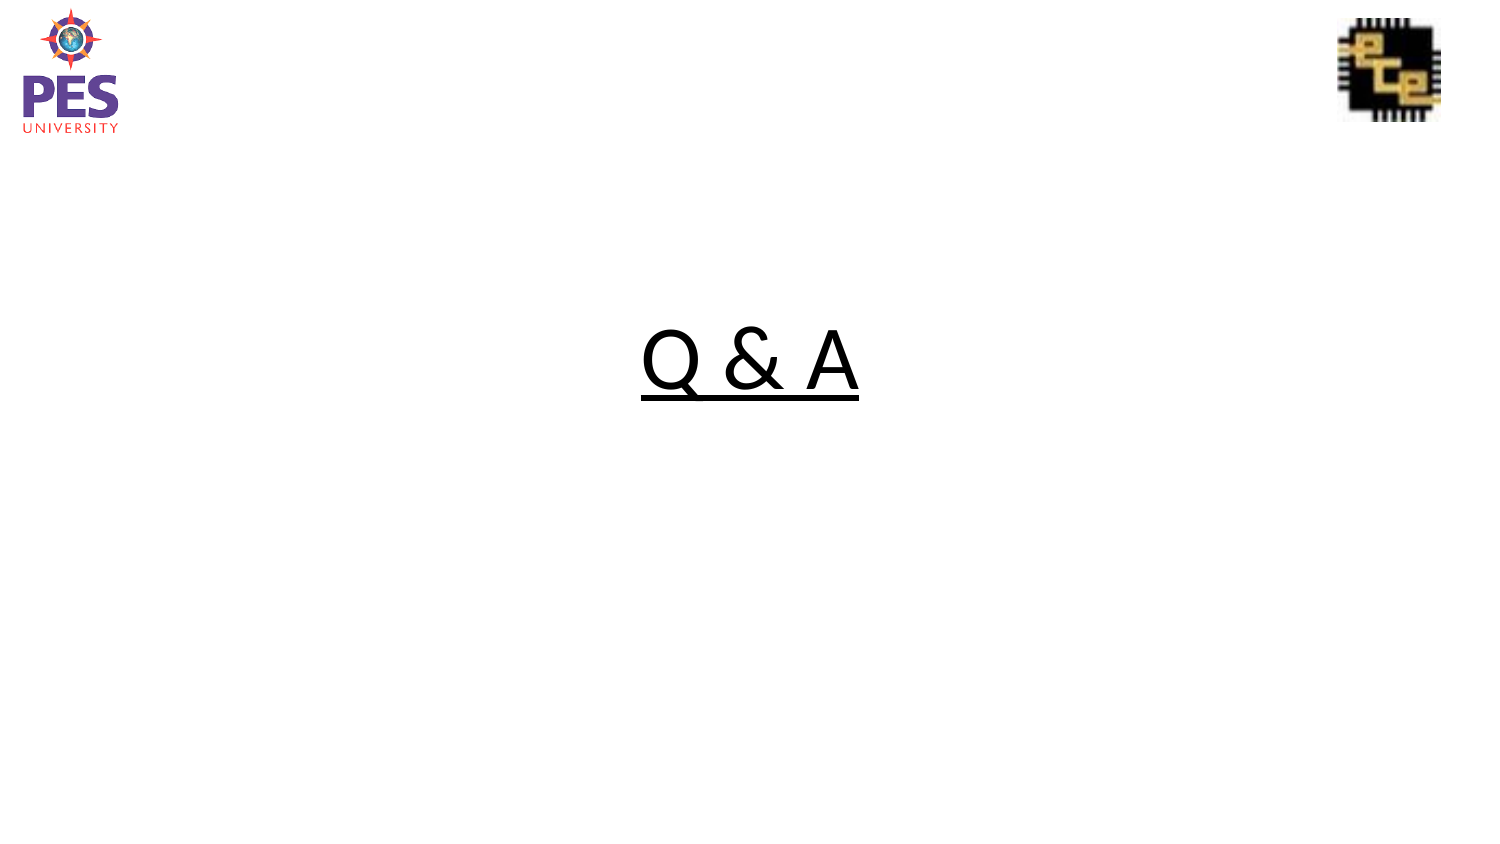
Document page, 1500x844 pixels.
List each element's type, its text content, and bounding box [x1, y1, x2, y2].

title Q & A [112, 262, 1388, 443]
picture [1337, 18, 1441, 123]
picture [0, 0, 141, 141]
